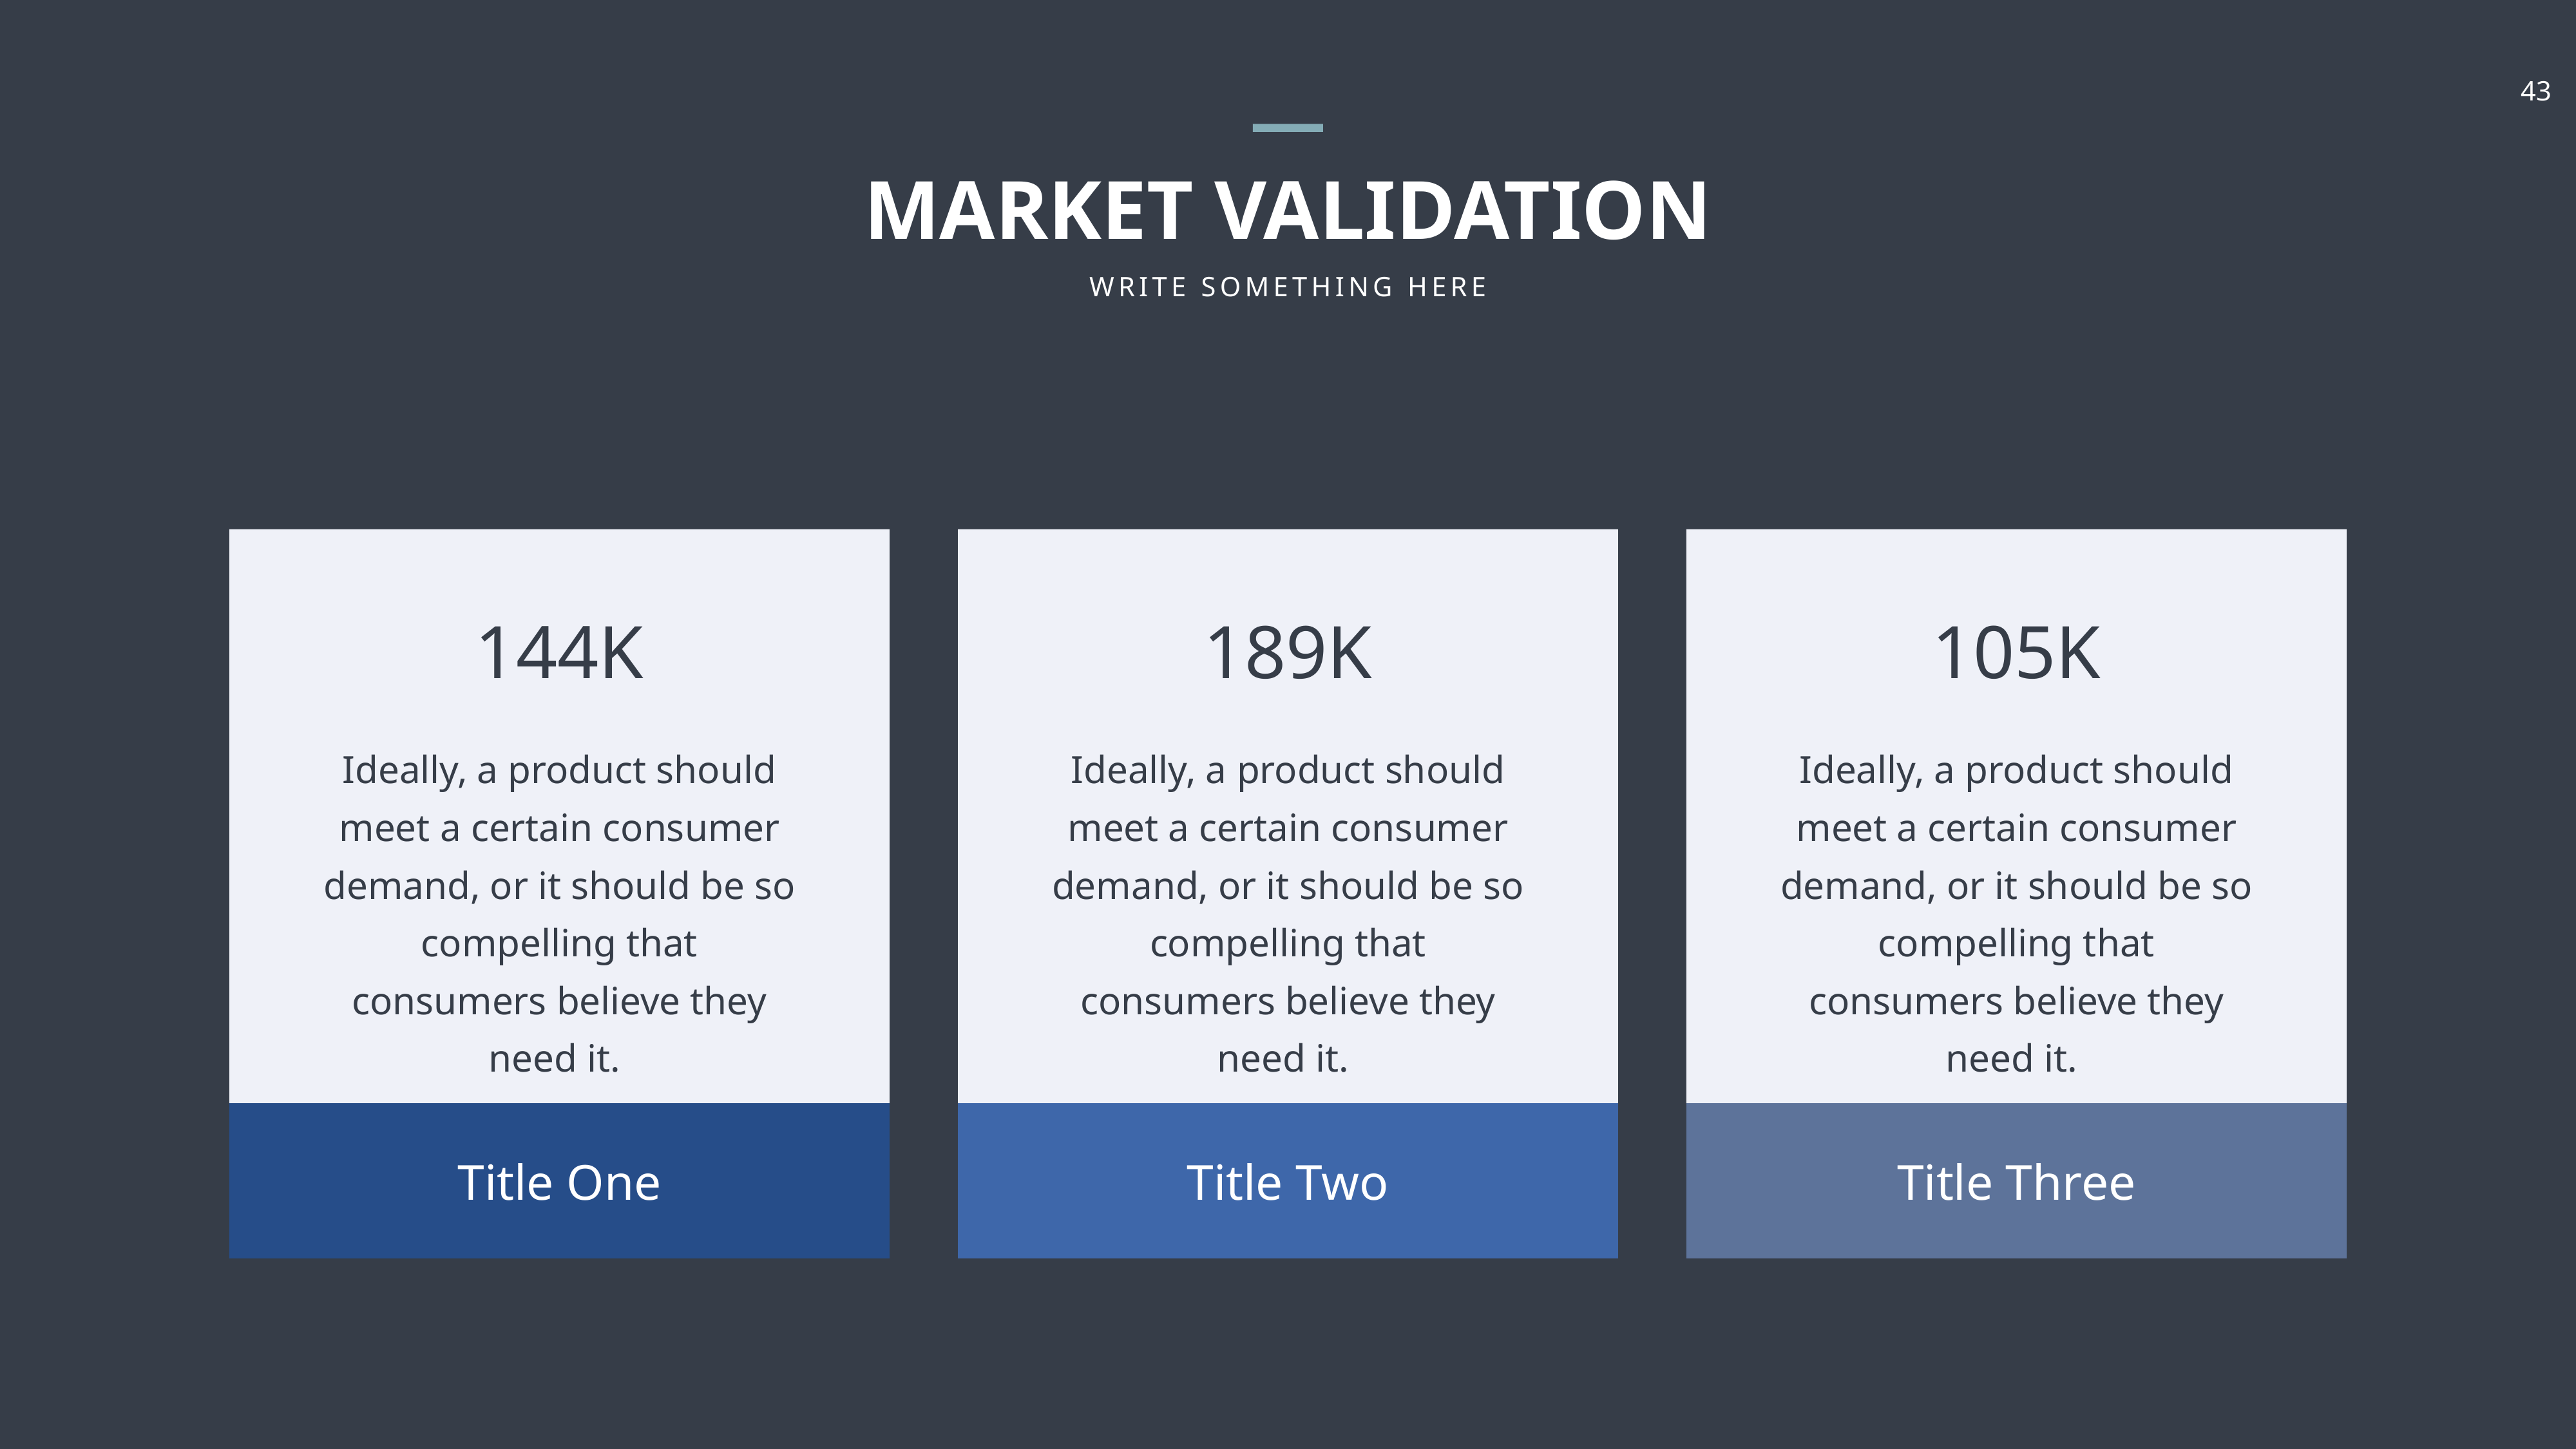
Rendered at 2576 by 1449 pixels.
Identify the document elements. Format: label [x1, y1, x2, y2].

text_box [296, 601, 2280, 1032]
text_box [790, 124, 1786, 308]
text_box [229, 529, 2347, 1259]
